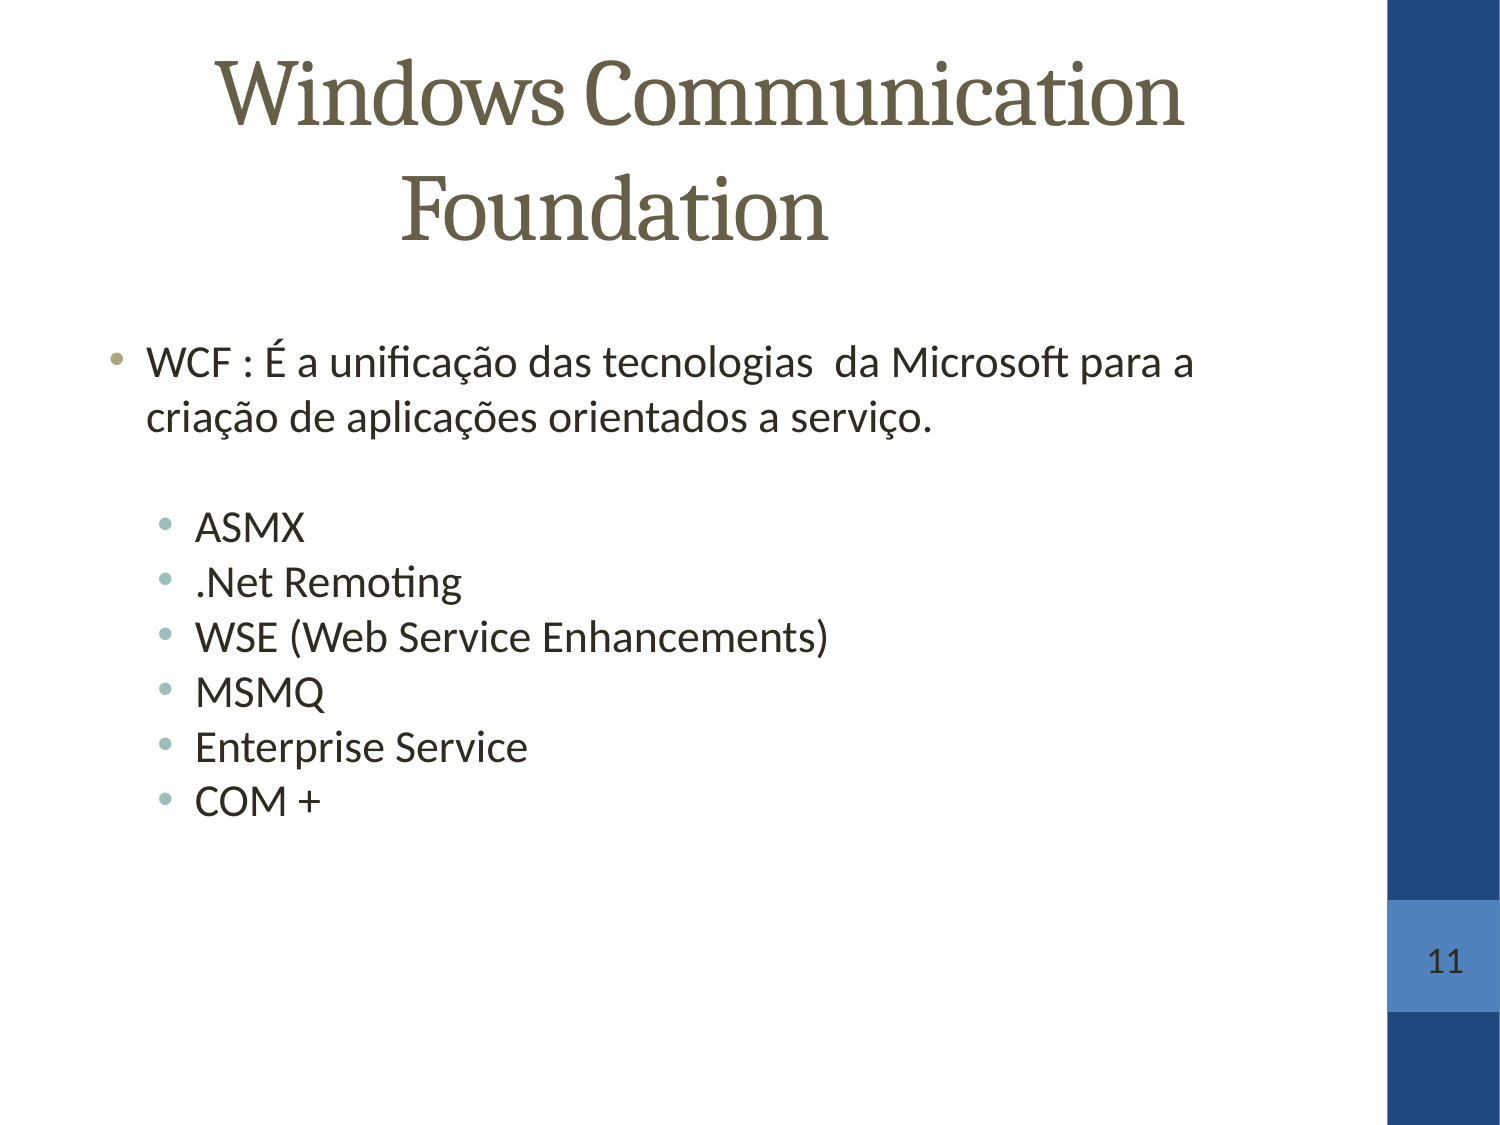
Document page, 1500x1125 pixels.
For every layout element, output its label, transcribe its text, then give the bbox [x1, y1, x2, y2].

text_box 11 [1411, 928, 1500, 989]
text_box Windows Communication Foundation [74, 45, 1325, 244]
text_box WCF : É a unificação das tecnologias da Microsoft para a criação de aplicações orientados a serviço. ASMX .Net Remoting WSE (Web Service Enhancements) MSMQ Enterprise Service COM + [74, 278, 1325, 960]
